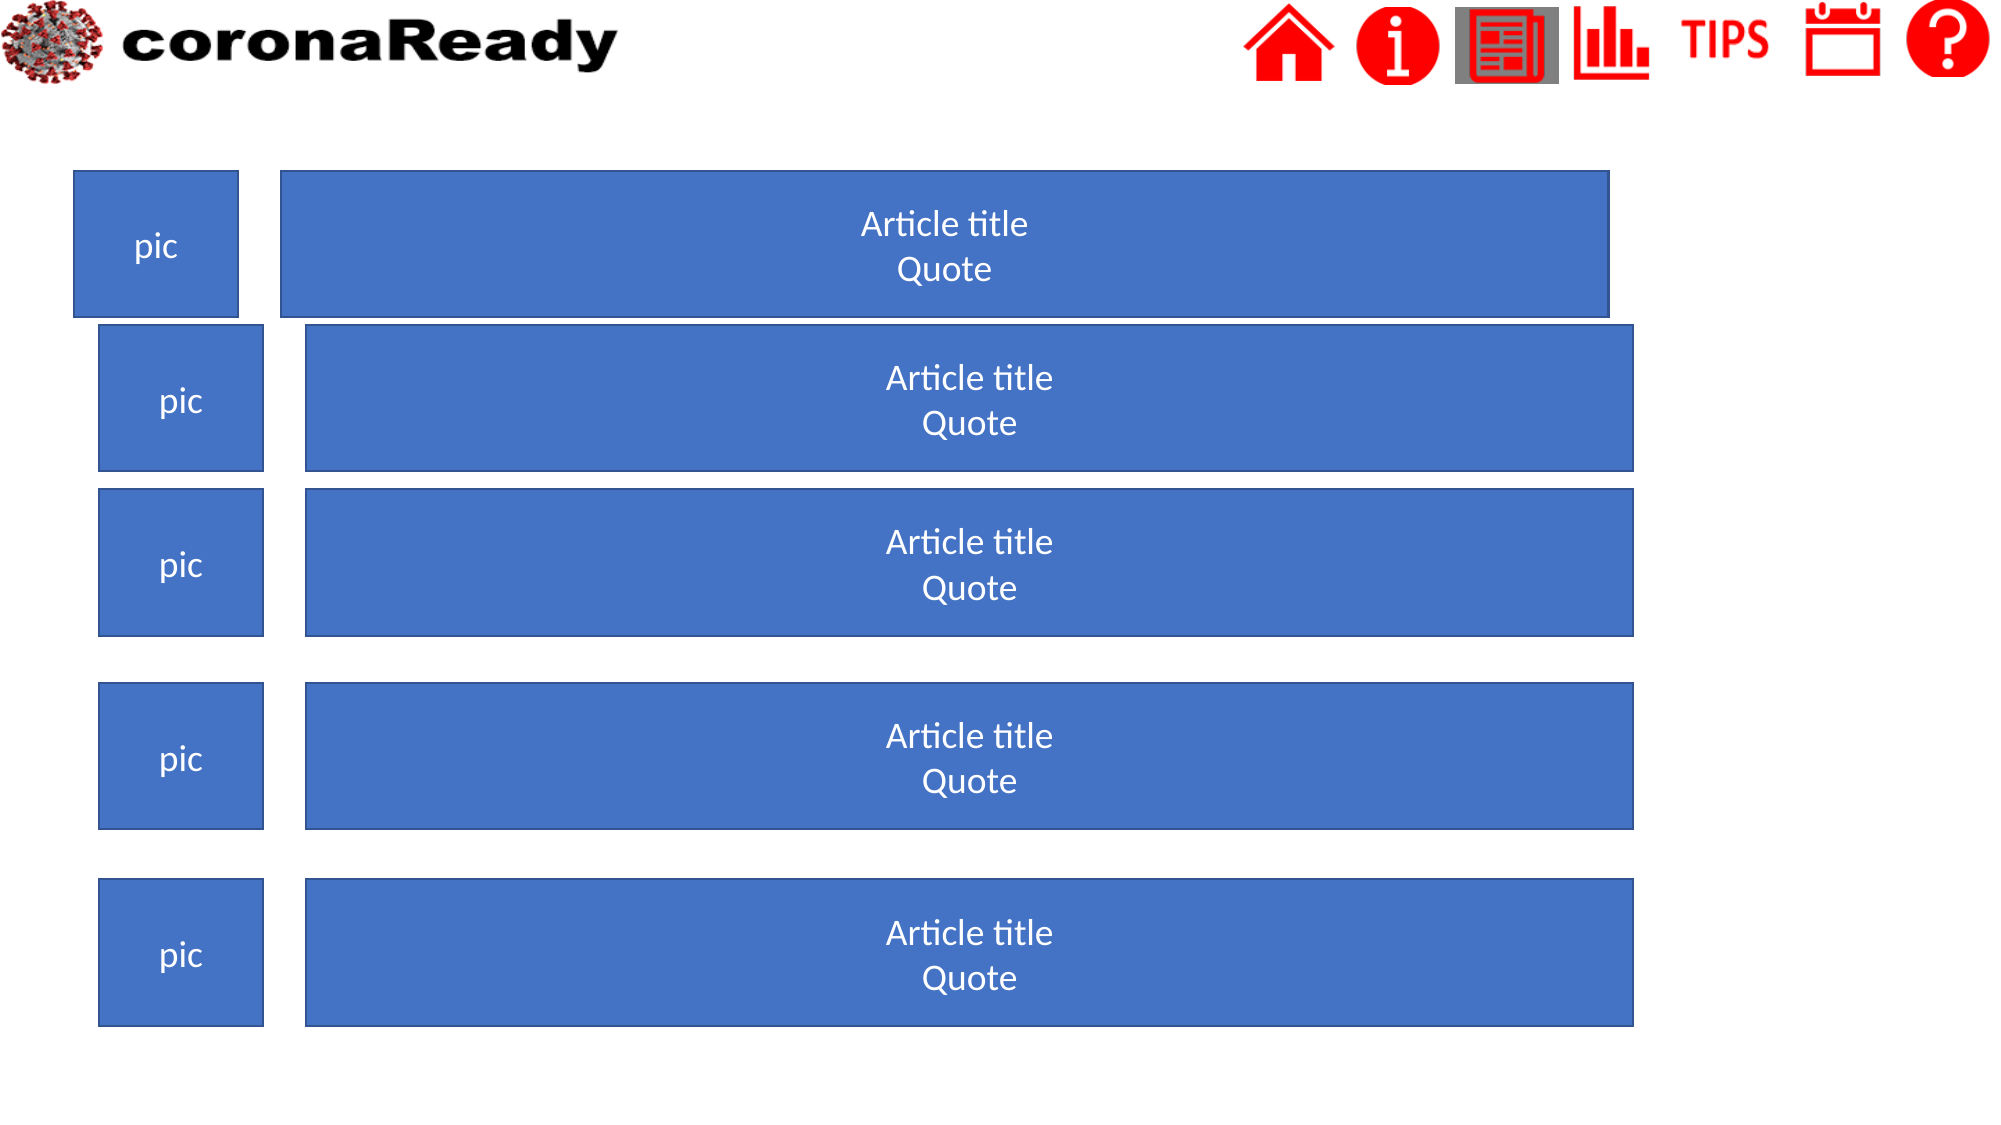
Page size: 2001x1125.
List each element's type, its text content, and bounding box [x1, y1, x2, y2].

picture [1454, 0, 2000, 96]
picture [1235, 3, 1341, 81]
text_box pic [98, 488, 264, 637]
text_box Article title Quote [280, 170, 1610, 318]
text_box pic [98, 324, 264, 472]
text_box pic [98, 682, 264, 830]
text_box pic [98, 878, 264, 1027]
text_box Article title Quote [305, 878, 1634, 1027]
picture [0, 0, 1000, 85]
text_box Article title Quote [305, 682, 1634, 830]
text_box pic [73, 170, 239, 318]
text_box Article title Quote [305, 488, 1634, 637]
picture [1345, 7, 1450, 85]
text_box Article title Quote [305, 324, 1634, 472]
